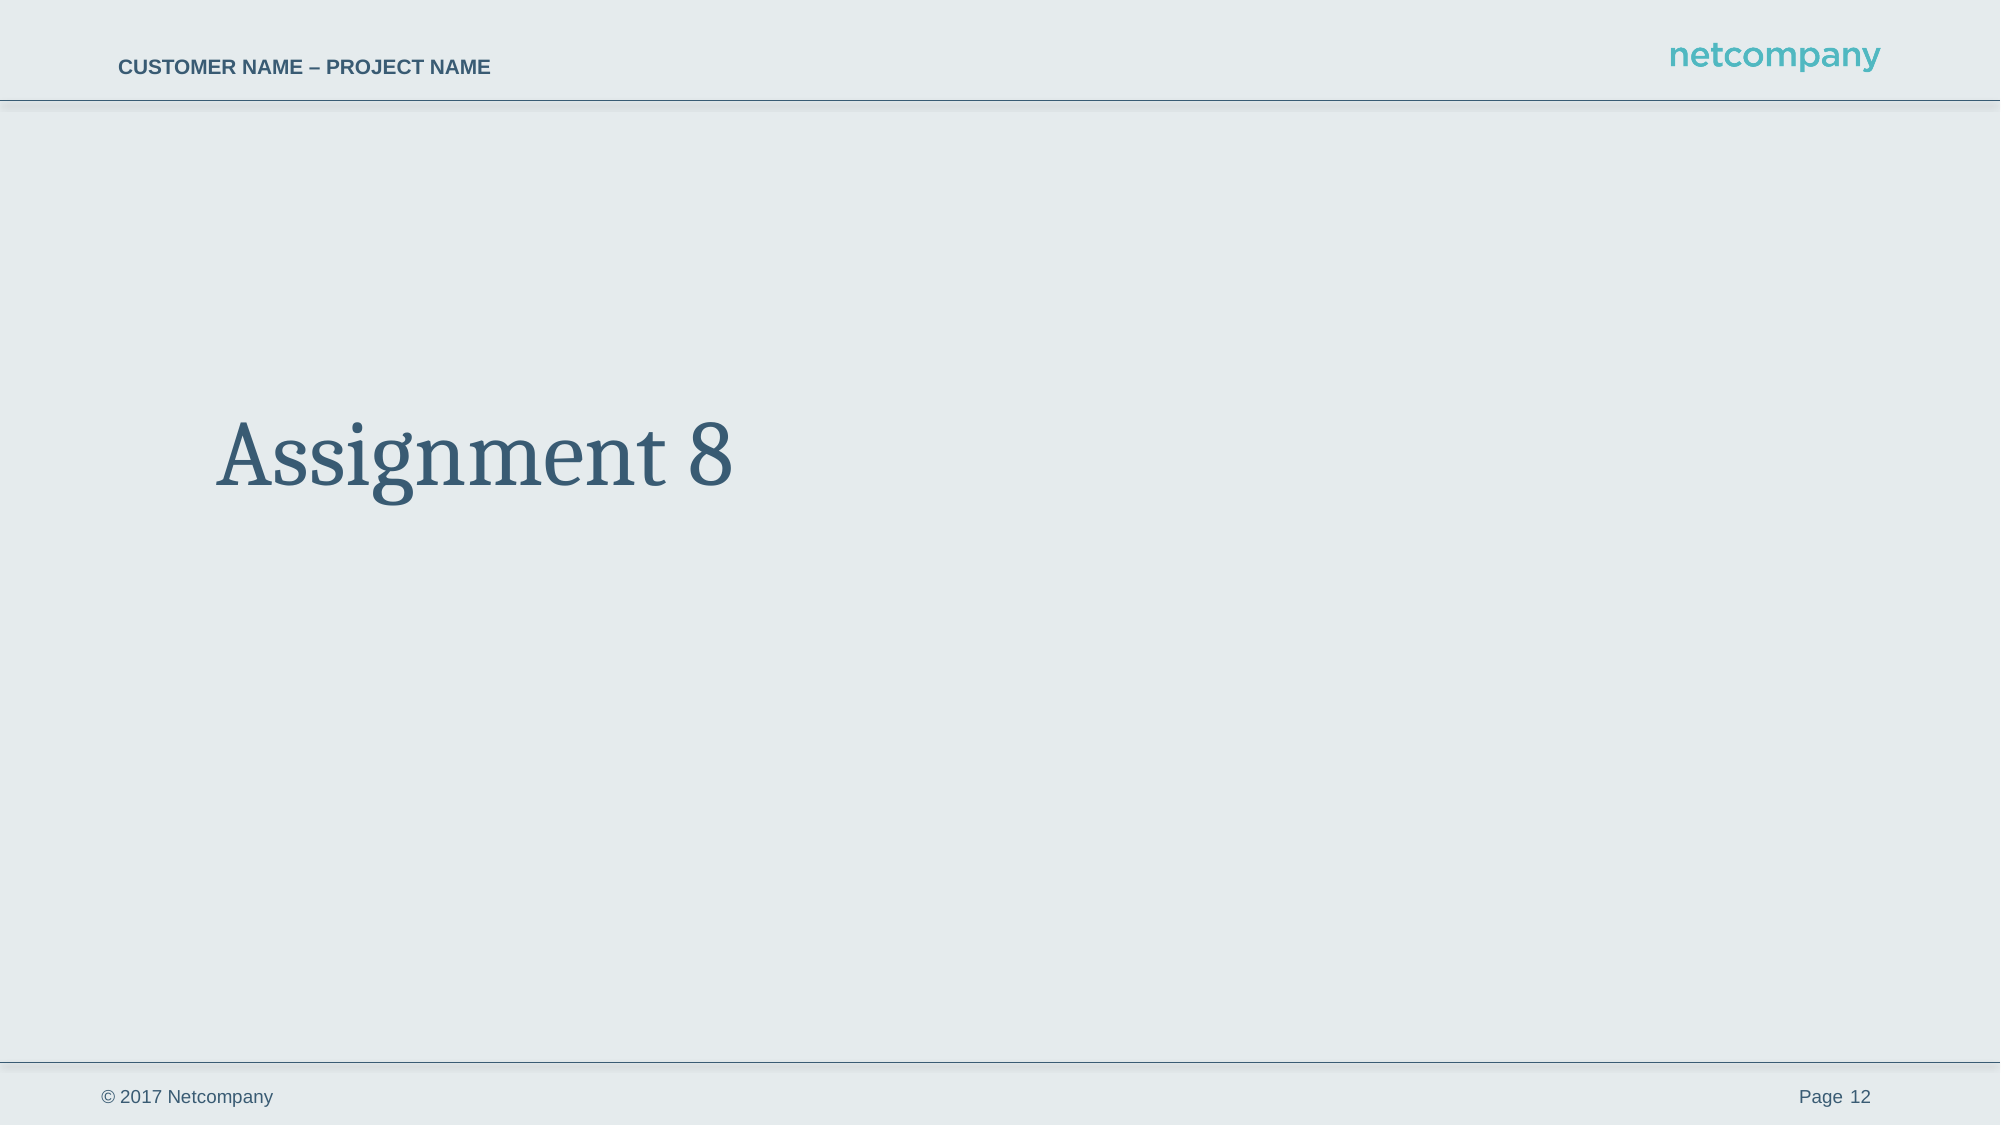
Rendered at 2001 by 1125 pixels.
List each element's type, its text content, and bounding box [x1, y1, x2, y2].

picture [1653, 23, 1898, 92]
title Assignment 8 [216, 391, 1610, 629]
